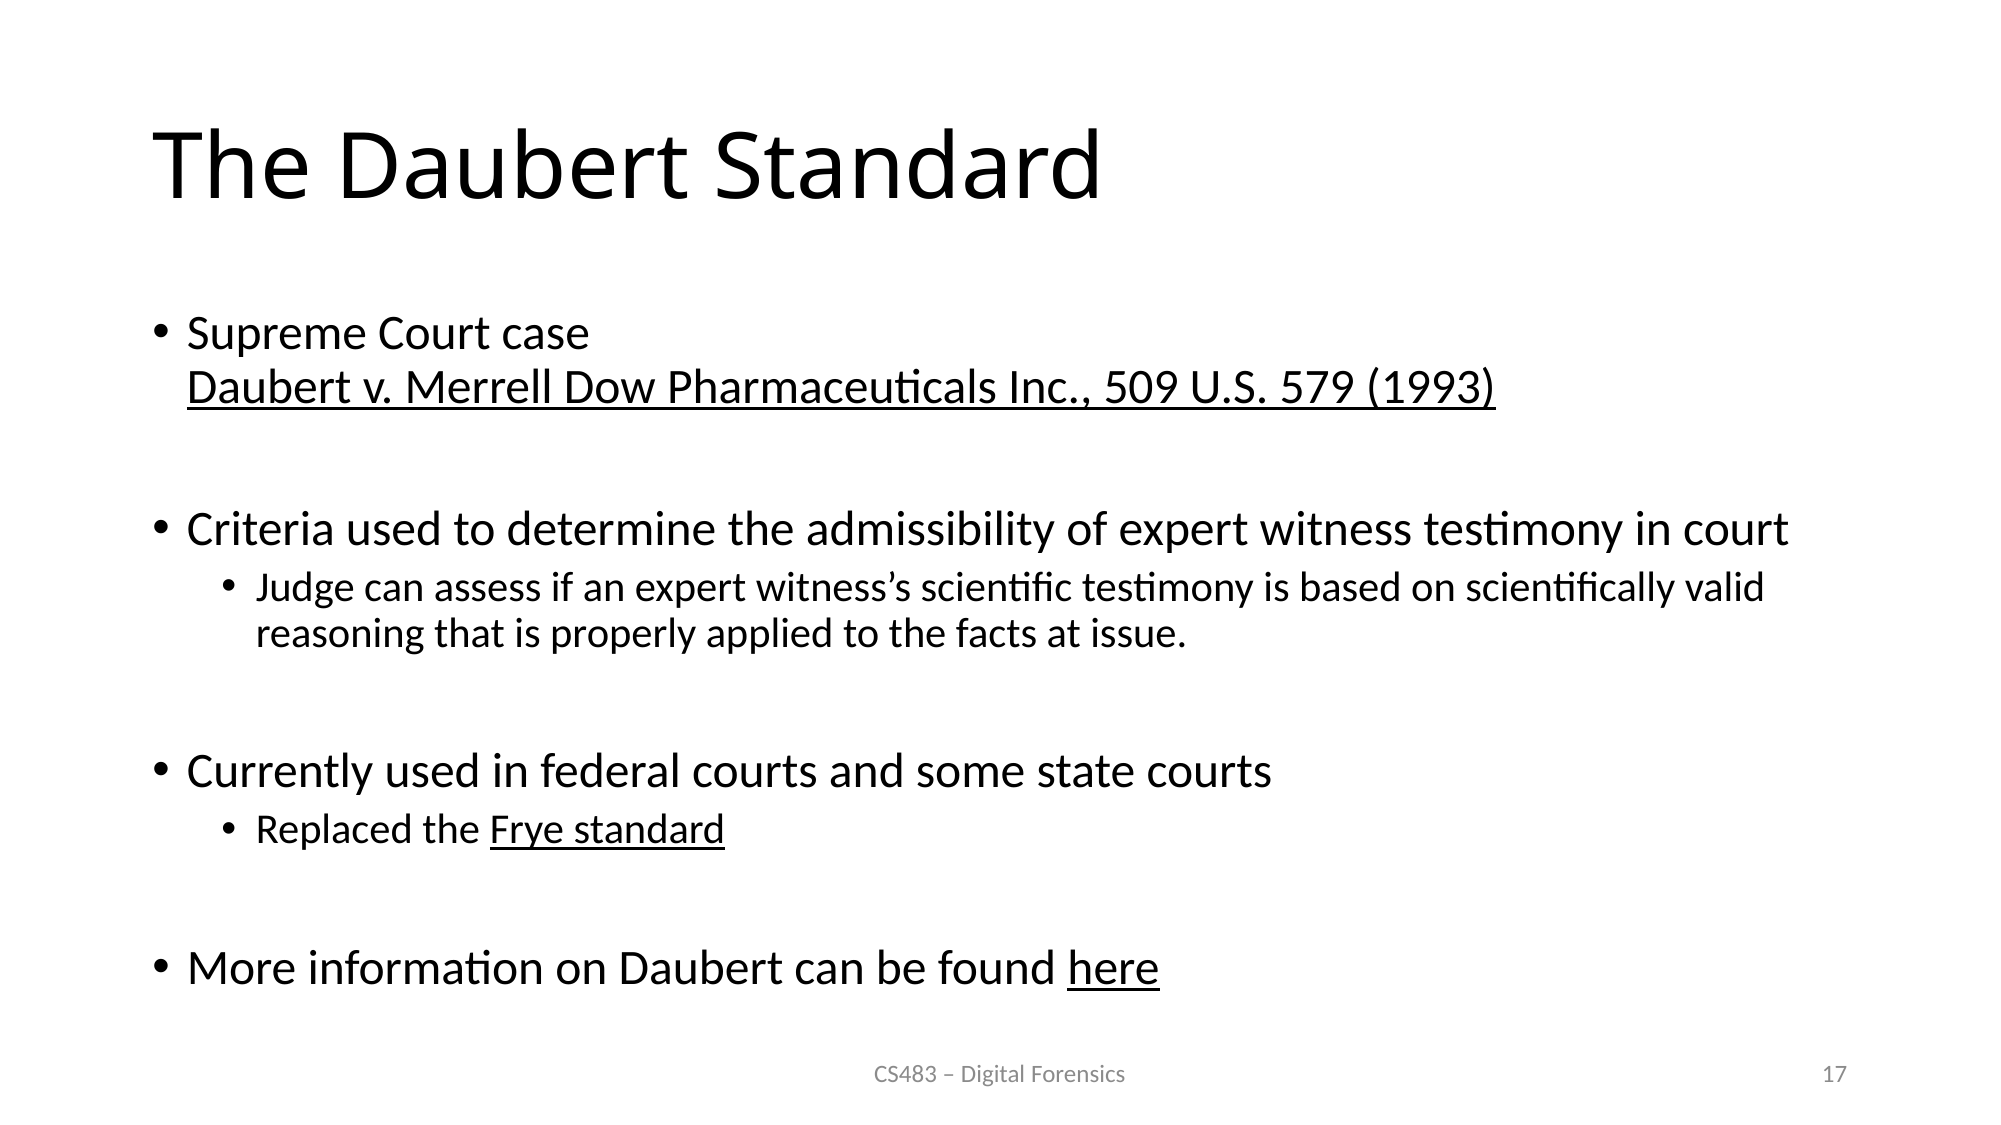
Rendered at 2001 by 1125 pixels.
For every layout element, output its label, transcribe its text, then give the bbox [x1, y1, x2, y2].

list Supreme Court case Daubert v. Merrell Dow Pharmaceuticals Inc., 509 U.S. 579 (1993) Criteria used to determine the admissibility of expert witness testimony in court Judge can assess if an expert witness’s scientific testimony is based on scientifically valid reasoning that is properly applied to the facts at issue. Currently used in federal courts and some state courts Replaced the Frye standard More information on Daubert can be found here [137, 299, 1863, 1014]
footer CS483 – Digital Forensics [662, 1042, 1338, 1103]
slide_number 17 [1412, 1042, 1863, 1103]
title The Daubert Standard [137, 59, 1863, 278]
